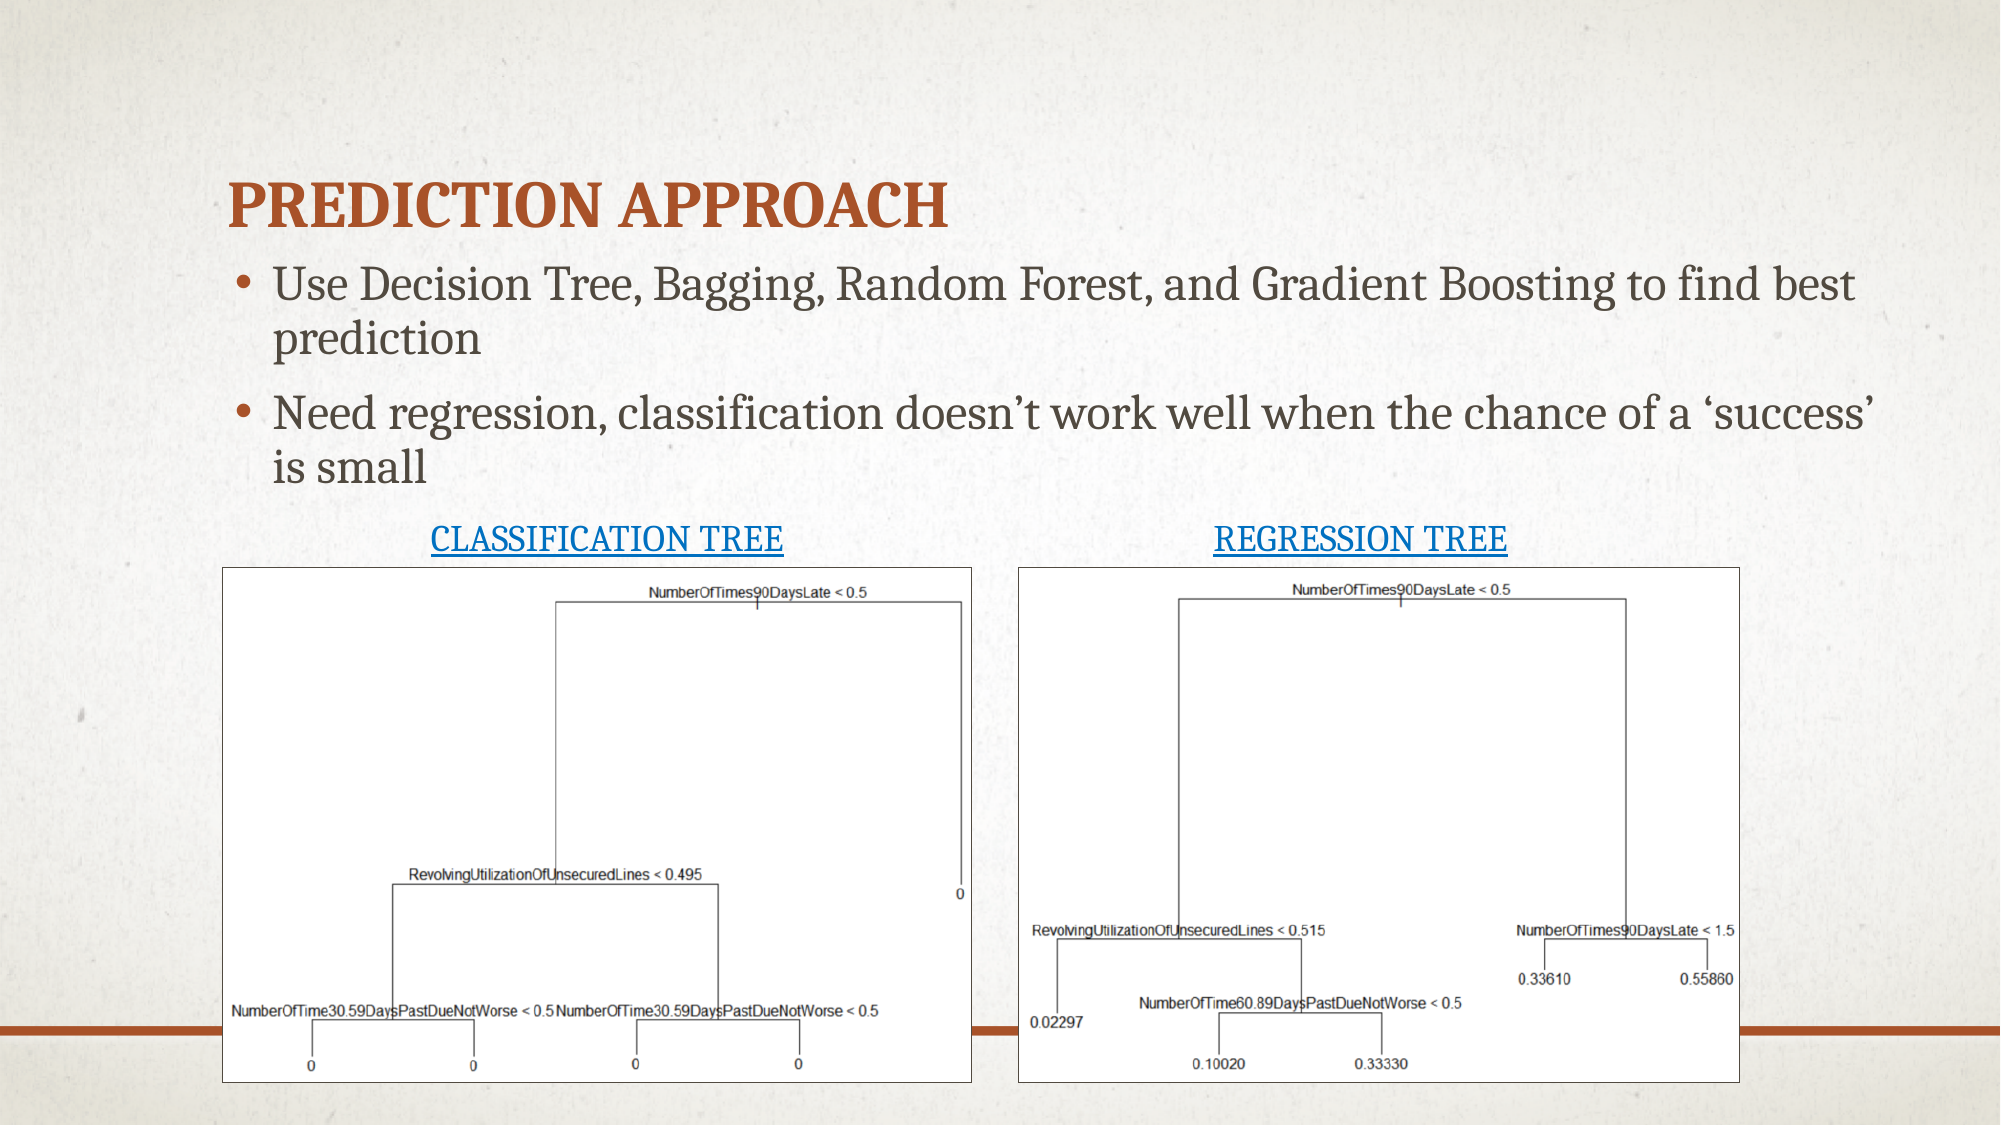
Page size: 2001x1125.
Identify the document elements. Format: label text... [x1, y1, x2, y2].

text_box REGRESSION TREE [1198, 507, 1663, 567]
picture [0, 0, 2001, 1125]
title Prediction approach [212, 62, 1788, 249]
list Use Decision Tree, Bagging, Random Forest, and Gradient Boosting to find best prediction Need regression, classification doesn’t work well when the chance of a ‘success’ is small [212, 249, 1901, 1022]
text_box CLASSIFICATION TREE [415, 507, 881, 567]
